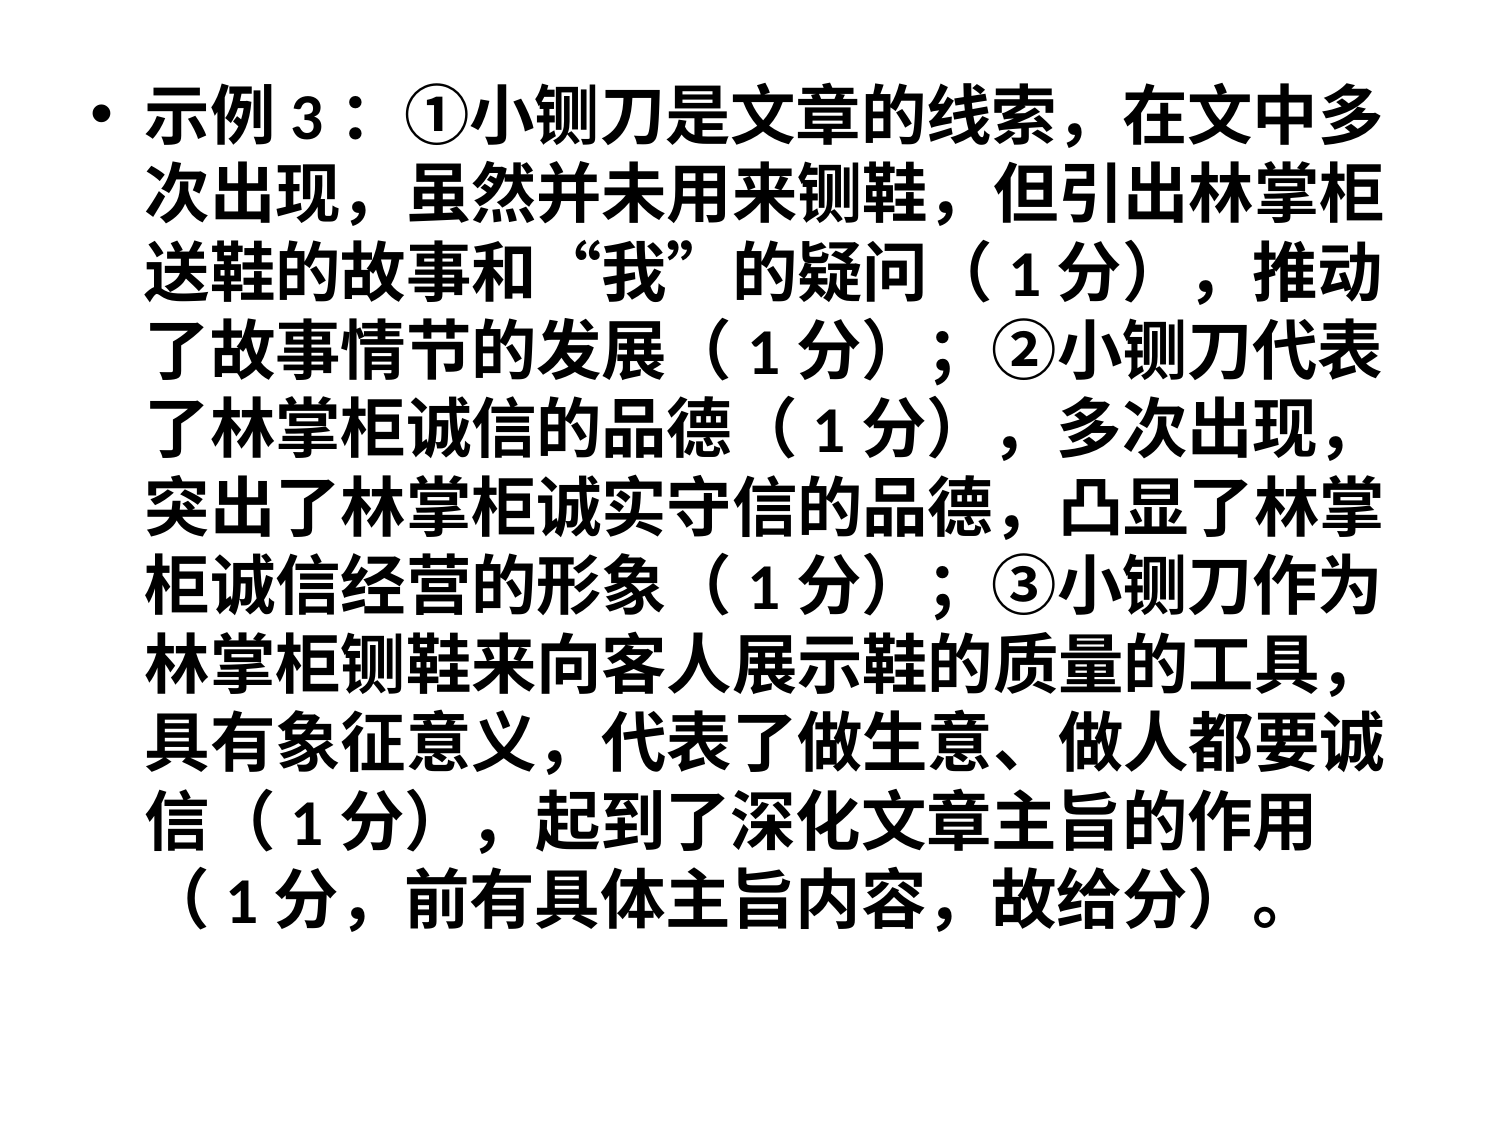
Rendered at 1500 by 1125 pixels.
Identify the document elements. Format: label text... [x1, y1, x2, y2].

list 示例3：①小铡刀是文章的线索，在文中多次出现，虽然并未用来铡鞋，但引出林掌柜送鞋的故事和“我”的疑问（1分），推动了故事情节的发展（1分）；②小铡刀代表了林掌柜诚信的品德（1分），多次出现，突出了林掌柜诚实守信的品德，凸显了林掌柜诚信经营的形象（1分）；③小铡刀作为林掌柜铡鞋来向客人展示鞋的质量的工具，具有象征意义，代表了做生意、做人都要诚信（1分），起到了深化文章主旨的作用（1分，前有具体主旨内容，故给分）。 [75, 66, 1425, 1005]
